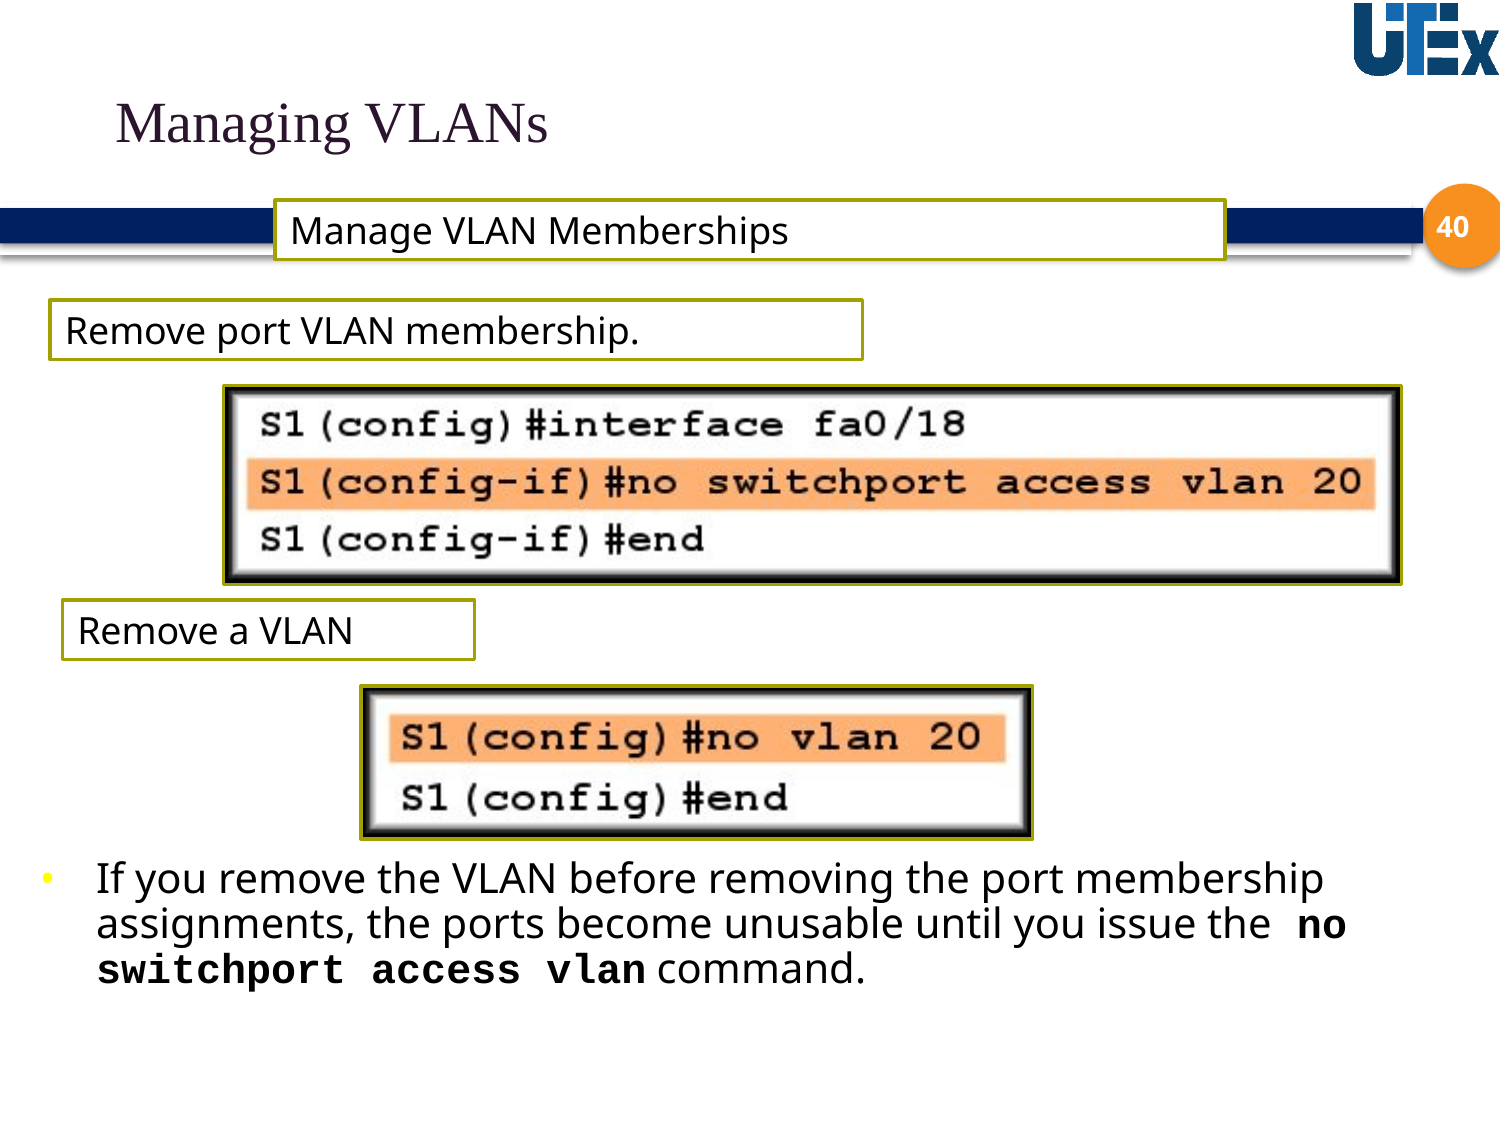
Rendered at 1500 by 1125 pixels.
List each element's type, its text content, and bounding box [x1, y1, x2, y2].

text_box Manage VLAN Memberships [273, 198, 1227, 261]
title Managing VLANs [100, 37, 1438, 200]
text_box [62, 599, 1032, 838]
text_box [49, 299, 1401, 583]
text_box If you remove the VLAN before removing the port membership assignments, the ports become unusable until you issue the no switchport access vlan command. [24, 849, 1475, 1063]
picture [1354, 3, 1499, 76]
slide_number 40 [1409, 208, 1497, 249]
